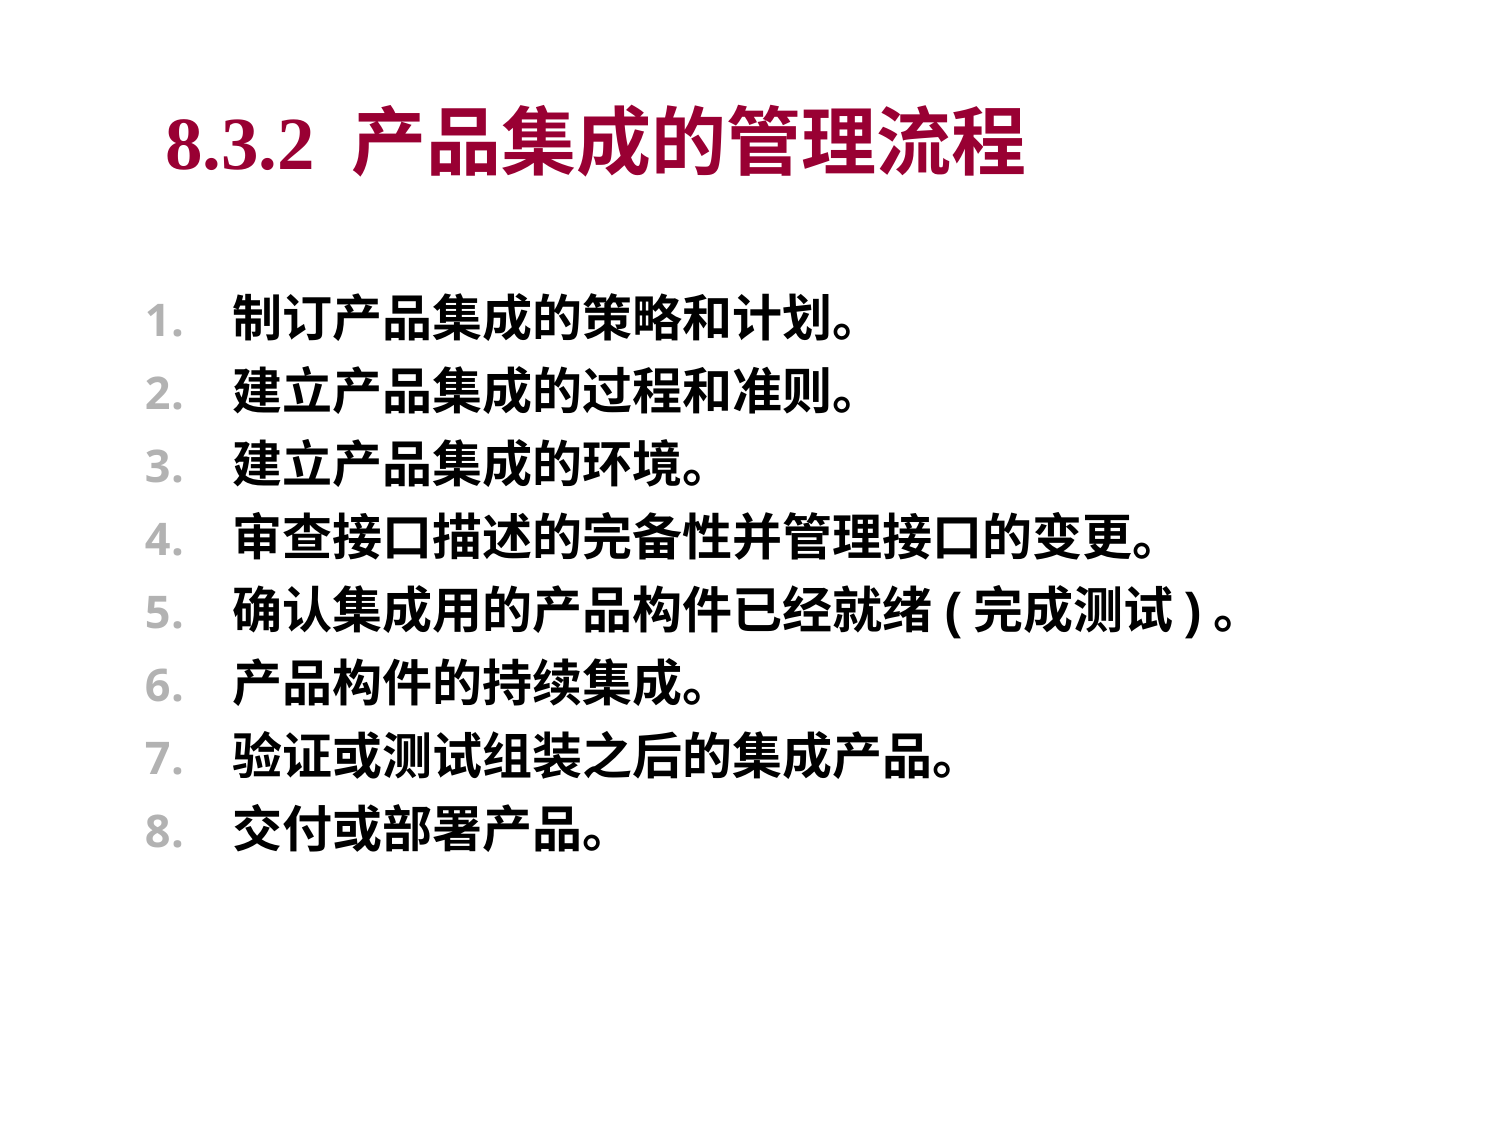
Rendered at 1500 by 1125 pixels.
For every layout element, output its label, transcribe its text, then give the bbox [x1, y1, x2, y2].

text_box 制订产品集成的策略和计划。 建立产品集成的过程和准则。 建立产品集成的环境。 审查接口描述的完备性并管理接口的变更。 确认集成用的产品构件已经就绪(完成测试)。 产品构件的持续集成。 验证或测试组装之后的集成产品。 交付或部署产品。 [129, 290, 1405, 917]
text_box 8.3.2 产品集成的管理流程 [149, 45, 1425, 234]
